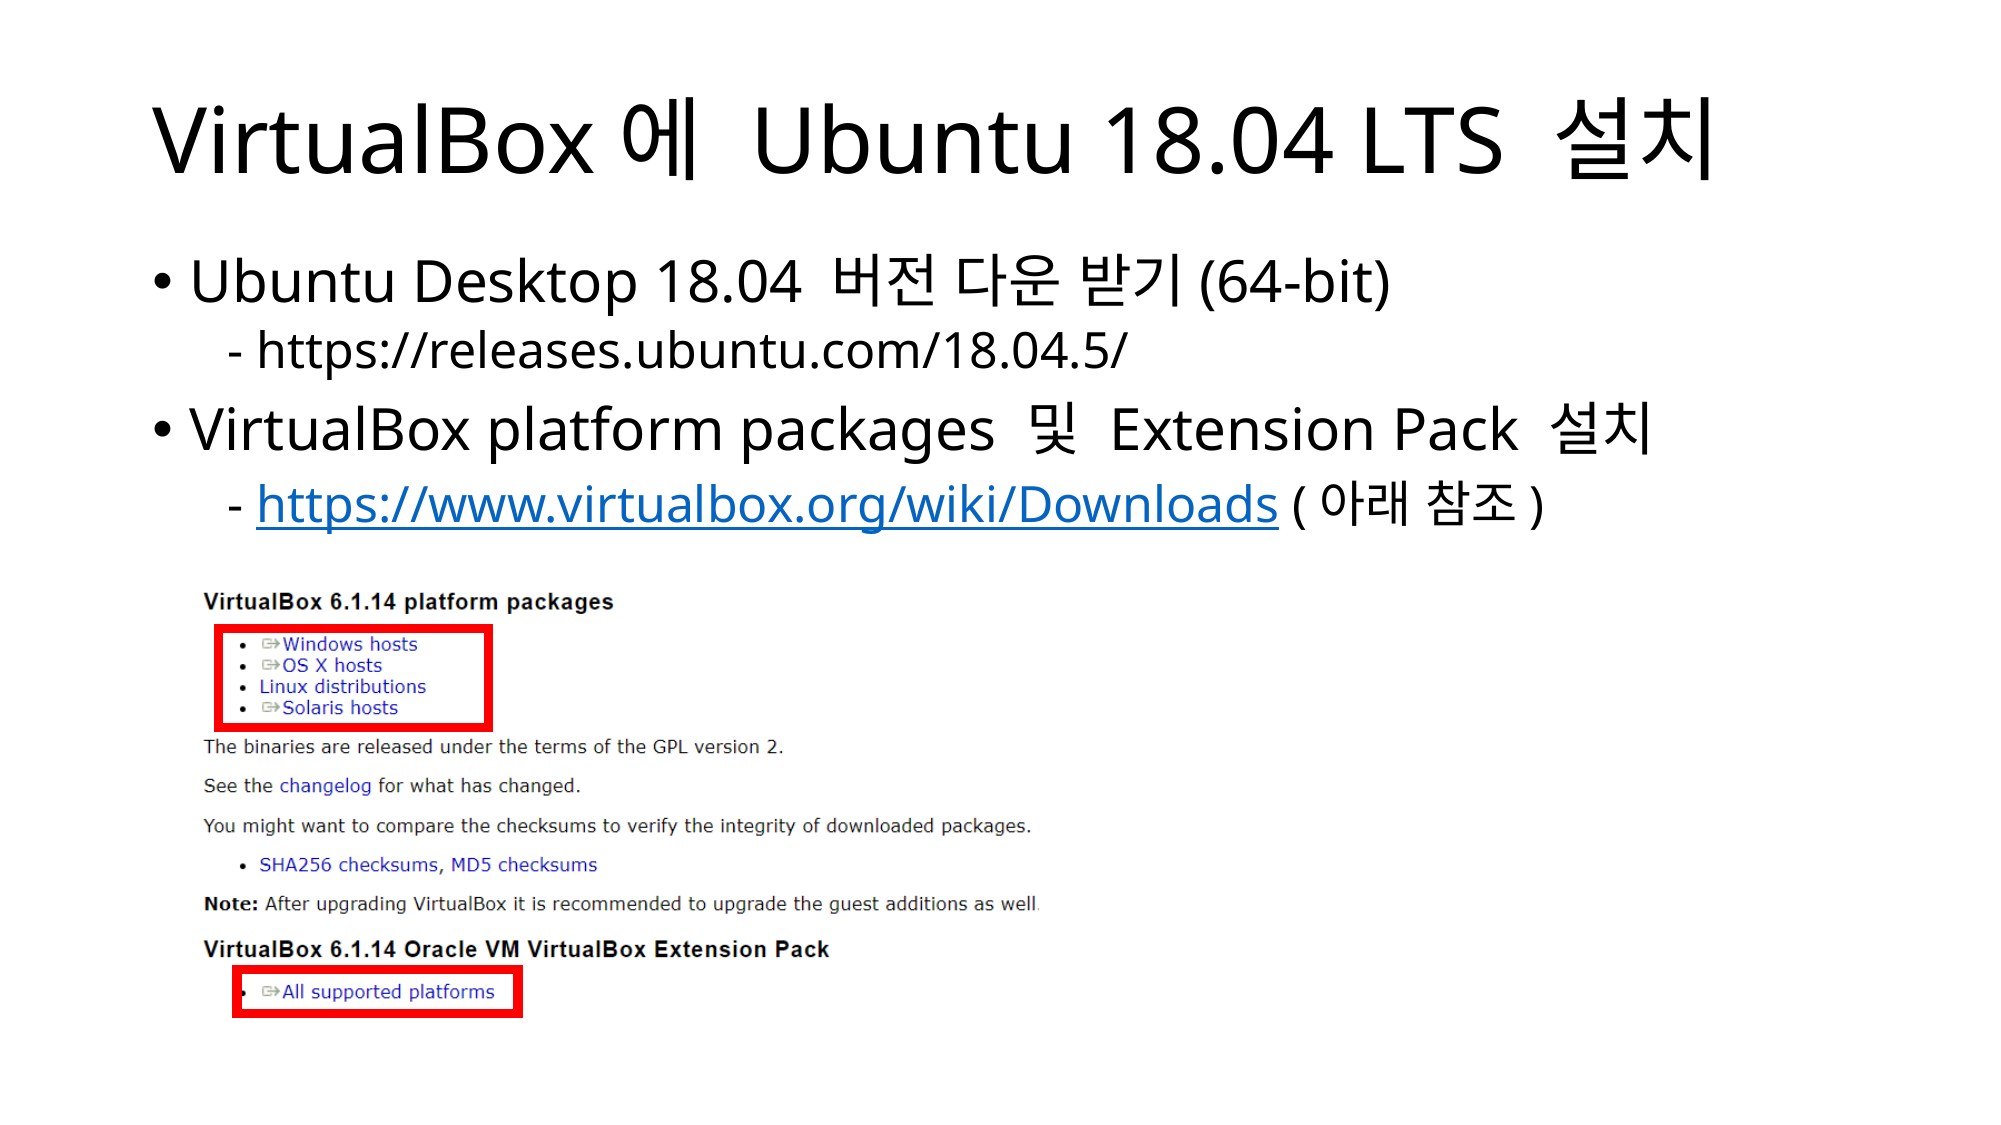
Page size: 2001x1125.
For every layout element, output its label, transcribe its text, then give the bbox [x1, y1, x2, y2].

title VirtualBox에 Ubuntu 18.04 LTS 설치 [137, 59, 1863, 228]
list Ubuntu Desktop 18.04 버전 다운 받기(64-bit) - https://releases.ubuntu.com/18.04.5/ VirtualBox platform packages 및 Extension Pack 설치 - https://www.virtualbox.org/wiki/Downloads (아래 참조) [137, 244, 1863, 1014]
picture [190, 575, 1039, 1014]
